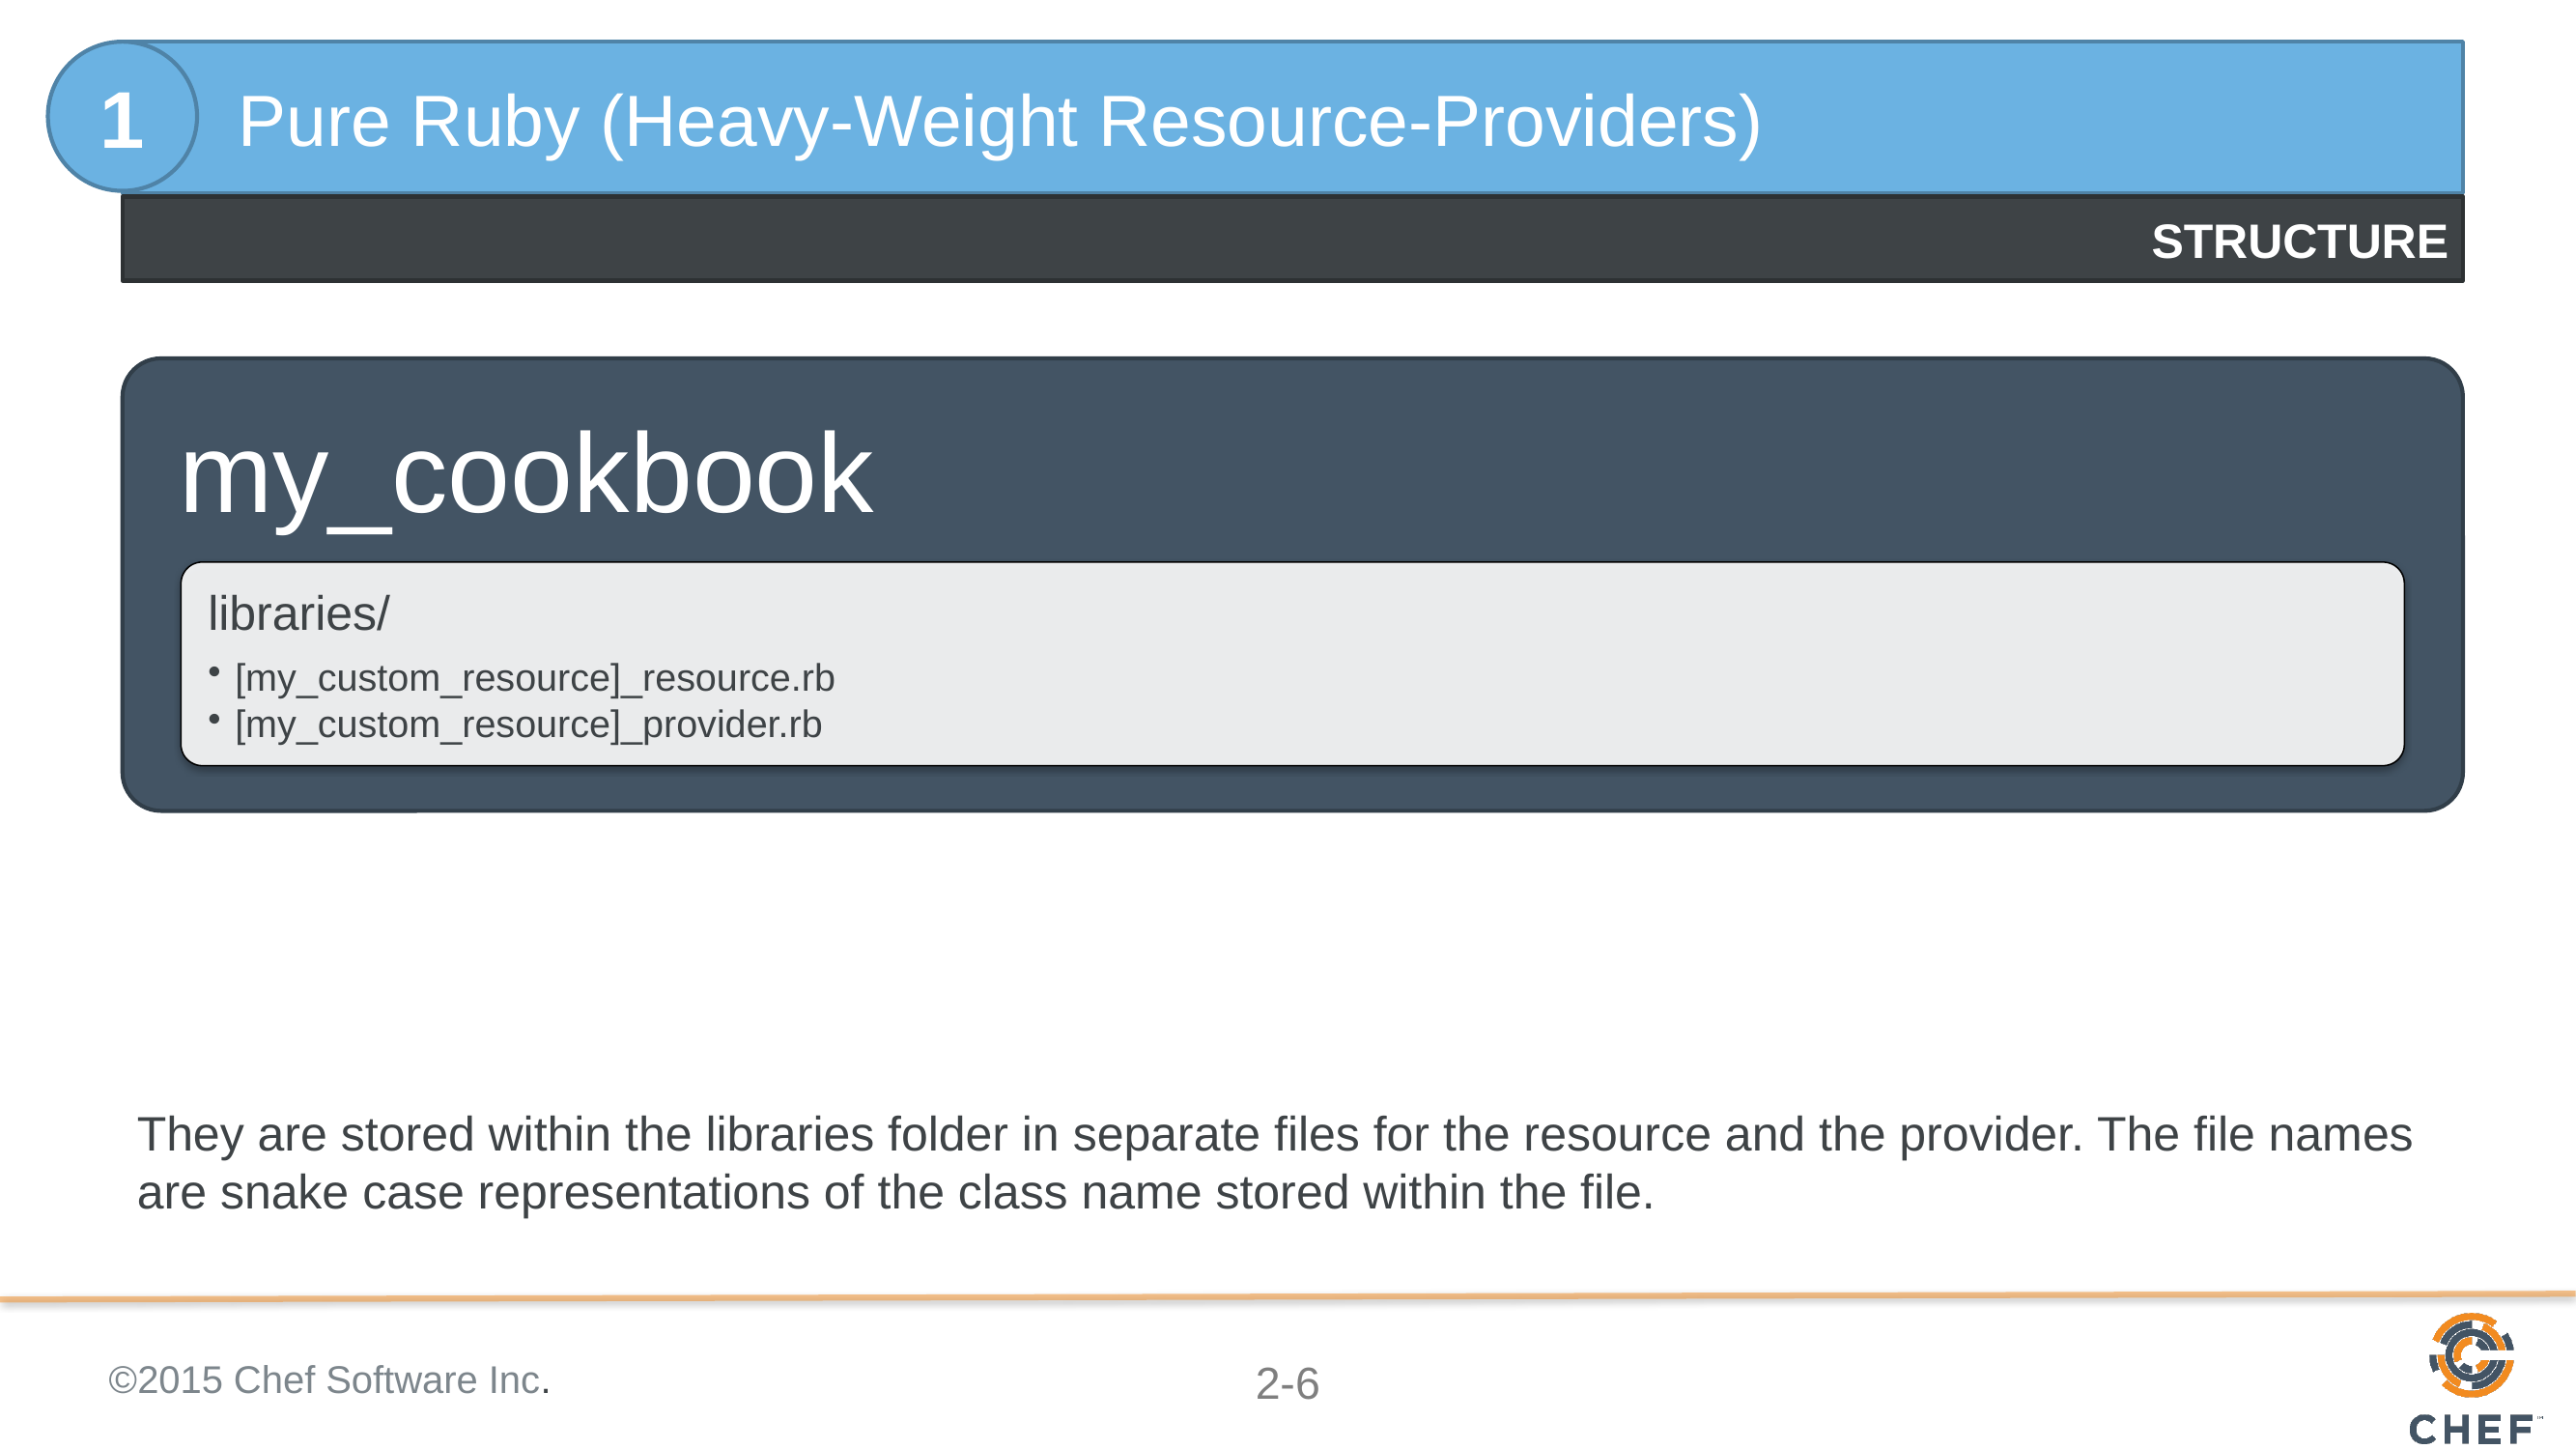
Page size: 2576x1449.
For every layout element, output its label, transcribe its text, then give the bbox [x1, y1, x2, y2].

text_box 1 [45, 40, 200, 193]
picture [2399, 1297, 2551, 1449]
text_box STRUCTURE [121, 194, 2465, 283]
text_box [122, 357, 2464, 811]
text_box They are stored within the libraries folder in separate files for the resource and the provider. The file names are snake case representations of the class name stored within the file. [122, 1088, 2463, 1262]
text_box Pure Ruby (Heavy-Weight Resource-Providers) [121, 40, 2465, 194]
